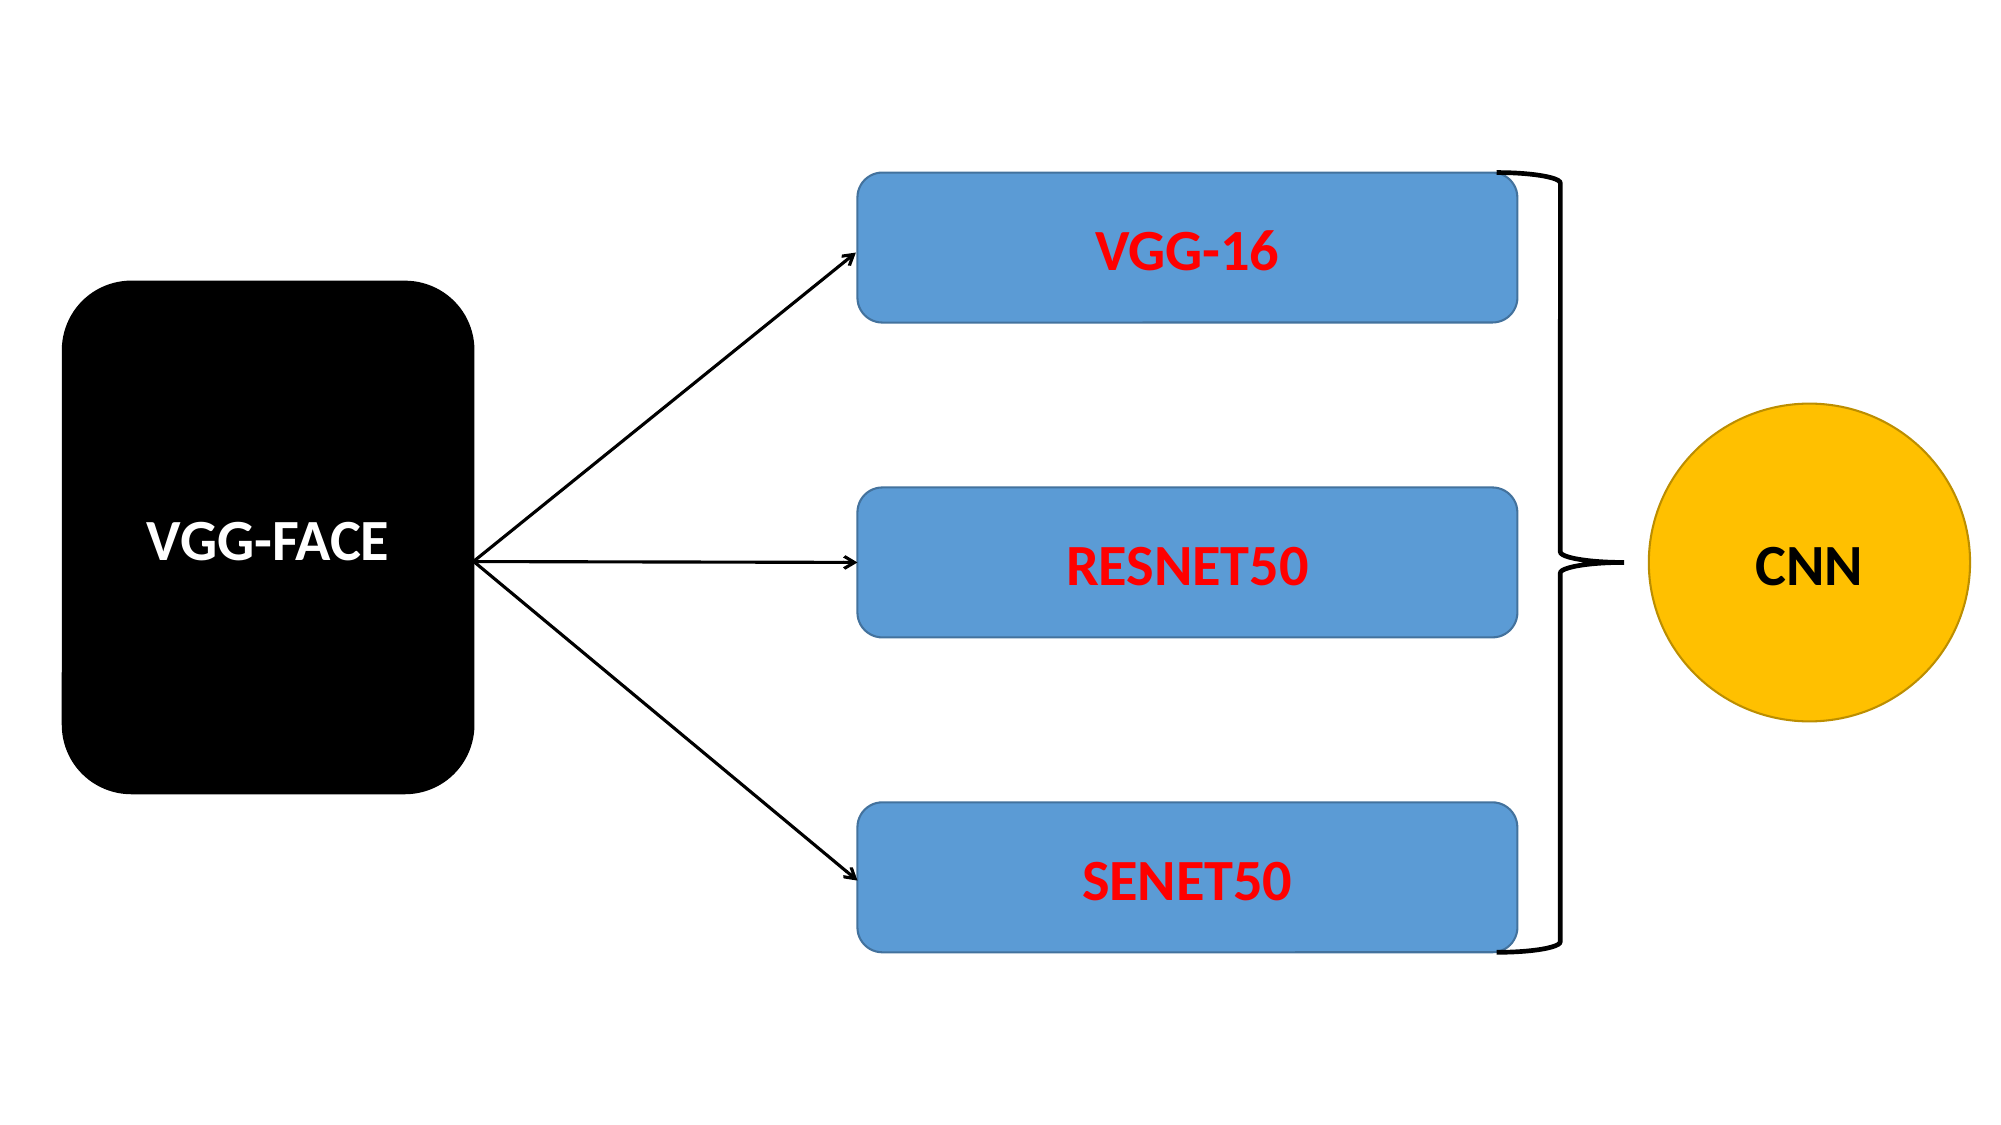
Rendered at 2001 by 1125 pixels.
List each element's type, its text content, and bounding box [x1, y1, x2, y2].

text_box VGG-FACE [61, 280, 473, 795]
text_box SENET50 [856, 801, 1497, 954]
text_box RESNET50 [856, 486, 1496, 639]
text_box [471, 559, 858, 881]
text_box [473, 252, 856, 559]
text_box [1496, 172, 1625, 953]
text_box VGG-16 [856, 171, 1498, 324]
text_box CNN [1647, 402, 1972, 723]
